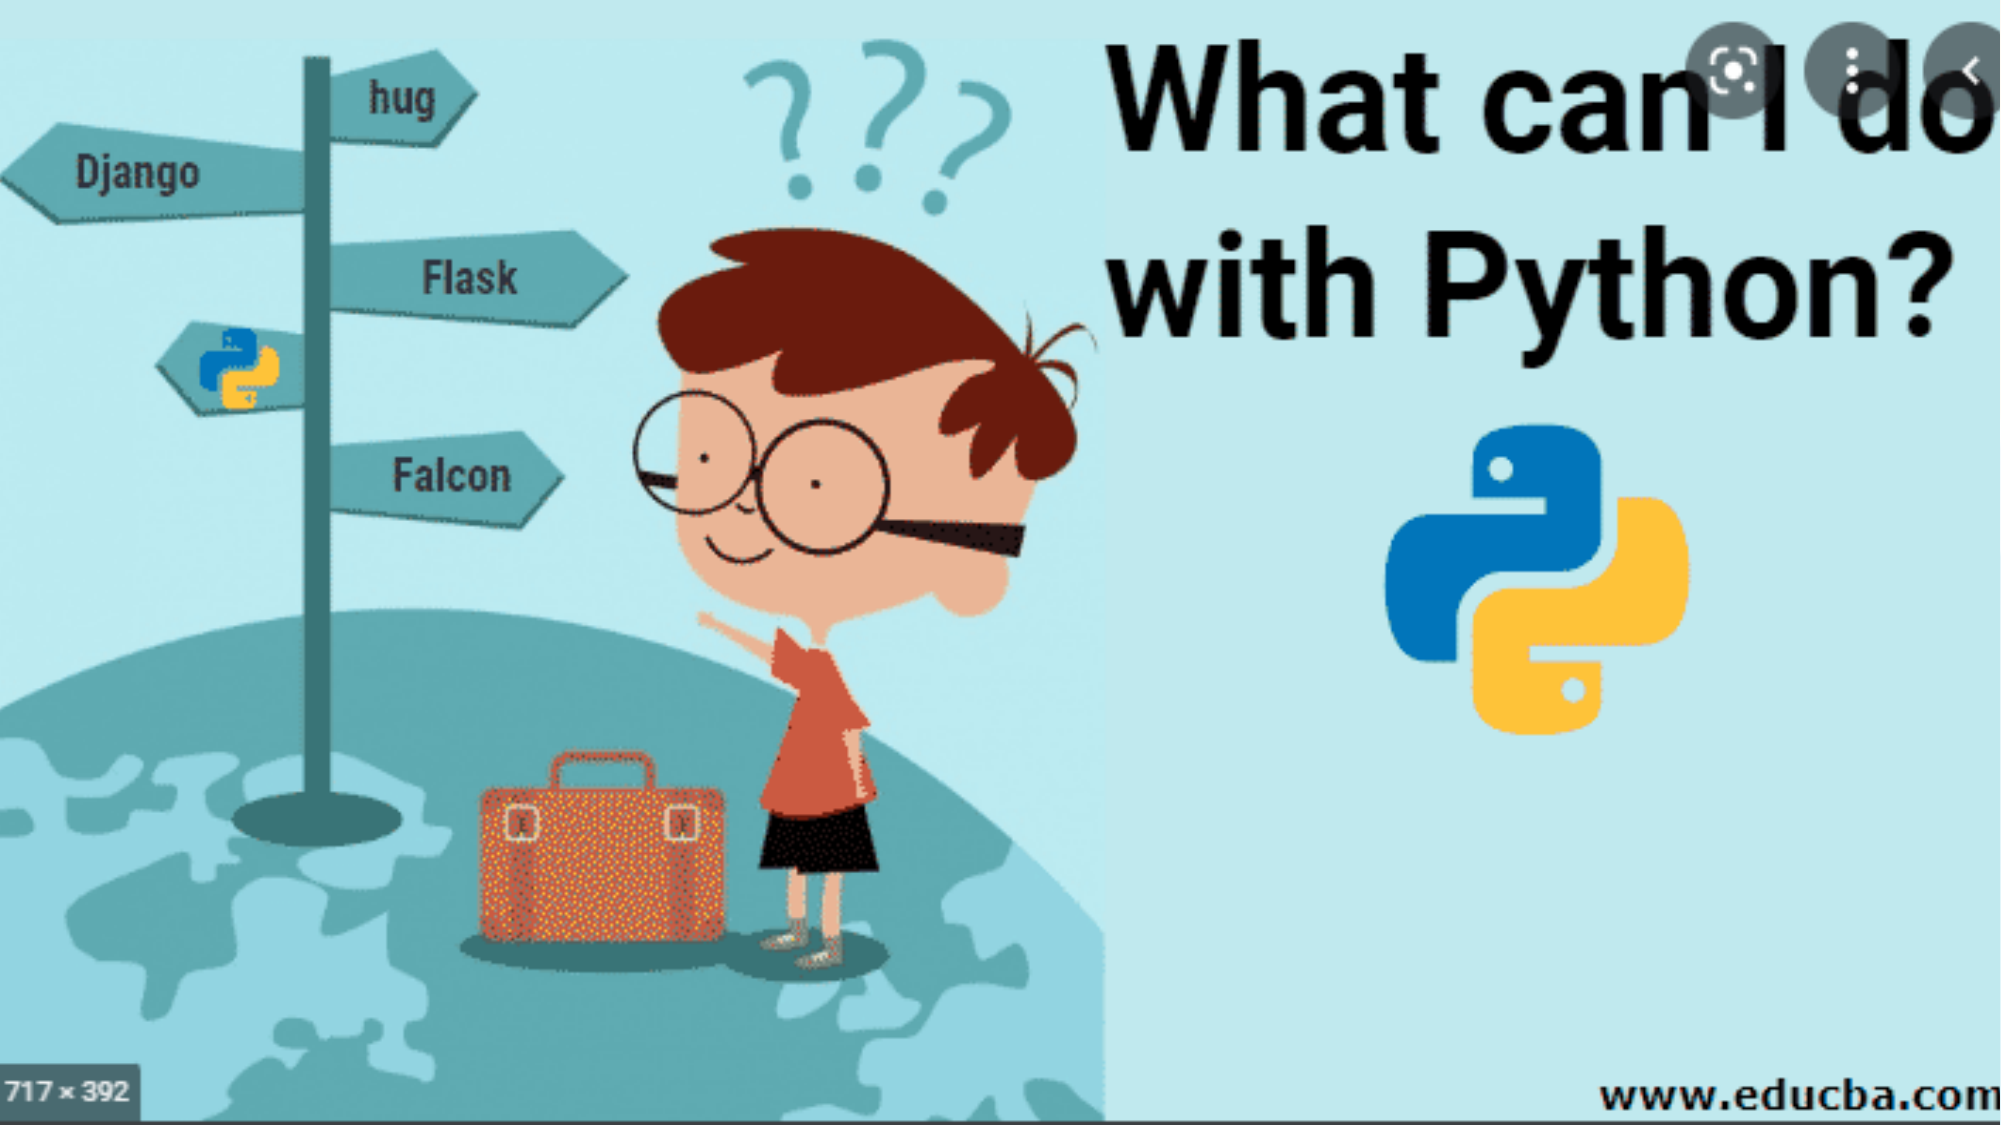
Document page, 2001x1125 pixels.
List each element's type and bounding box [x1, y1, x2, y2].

list [0, 0, 2000, 1125]
